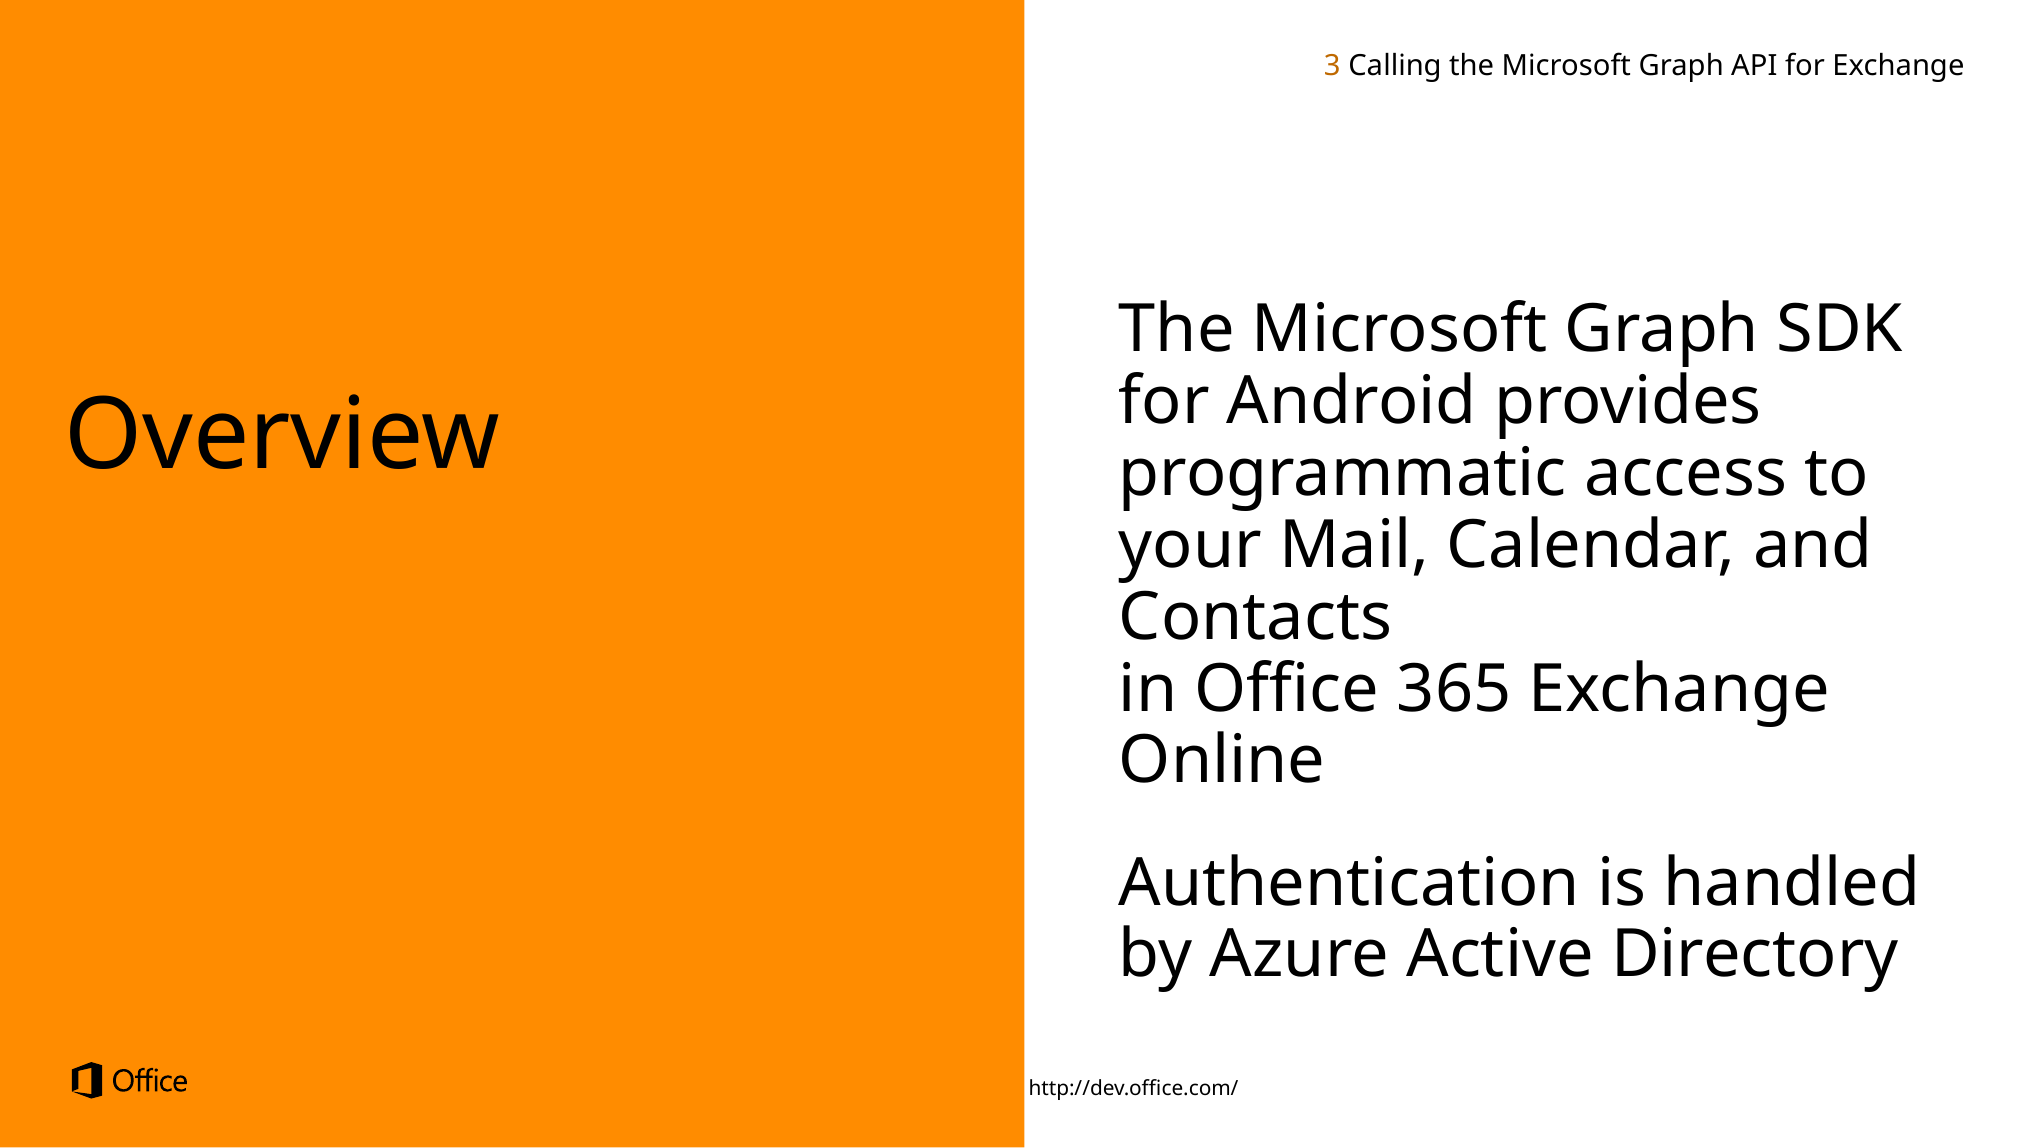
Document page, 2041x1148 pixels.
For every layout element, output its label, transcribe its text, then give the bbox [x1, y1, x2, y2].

footer 3 Calling the Microsoft Graph API for Exchange [1306, 48, 1996, 110]
list The Microsoft Graph SDK for Android provides programmatic access to your Mail, Calendar, and Contacts in Office 365 Exchange Online Authentication is handled by Azure Active Directory [1095, 278, 1996, 869]
list Overview [40, 367, 946, 507]
